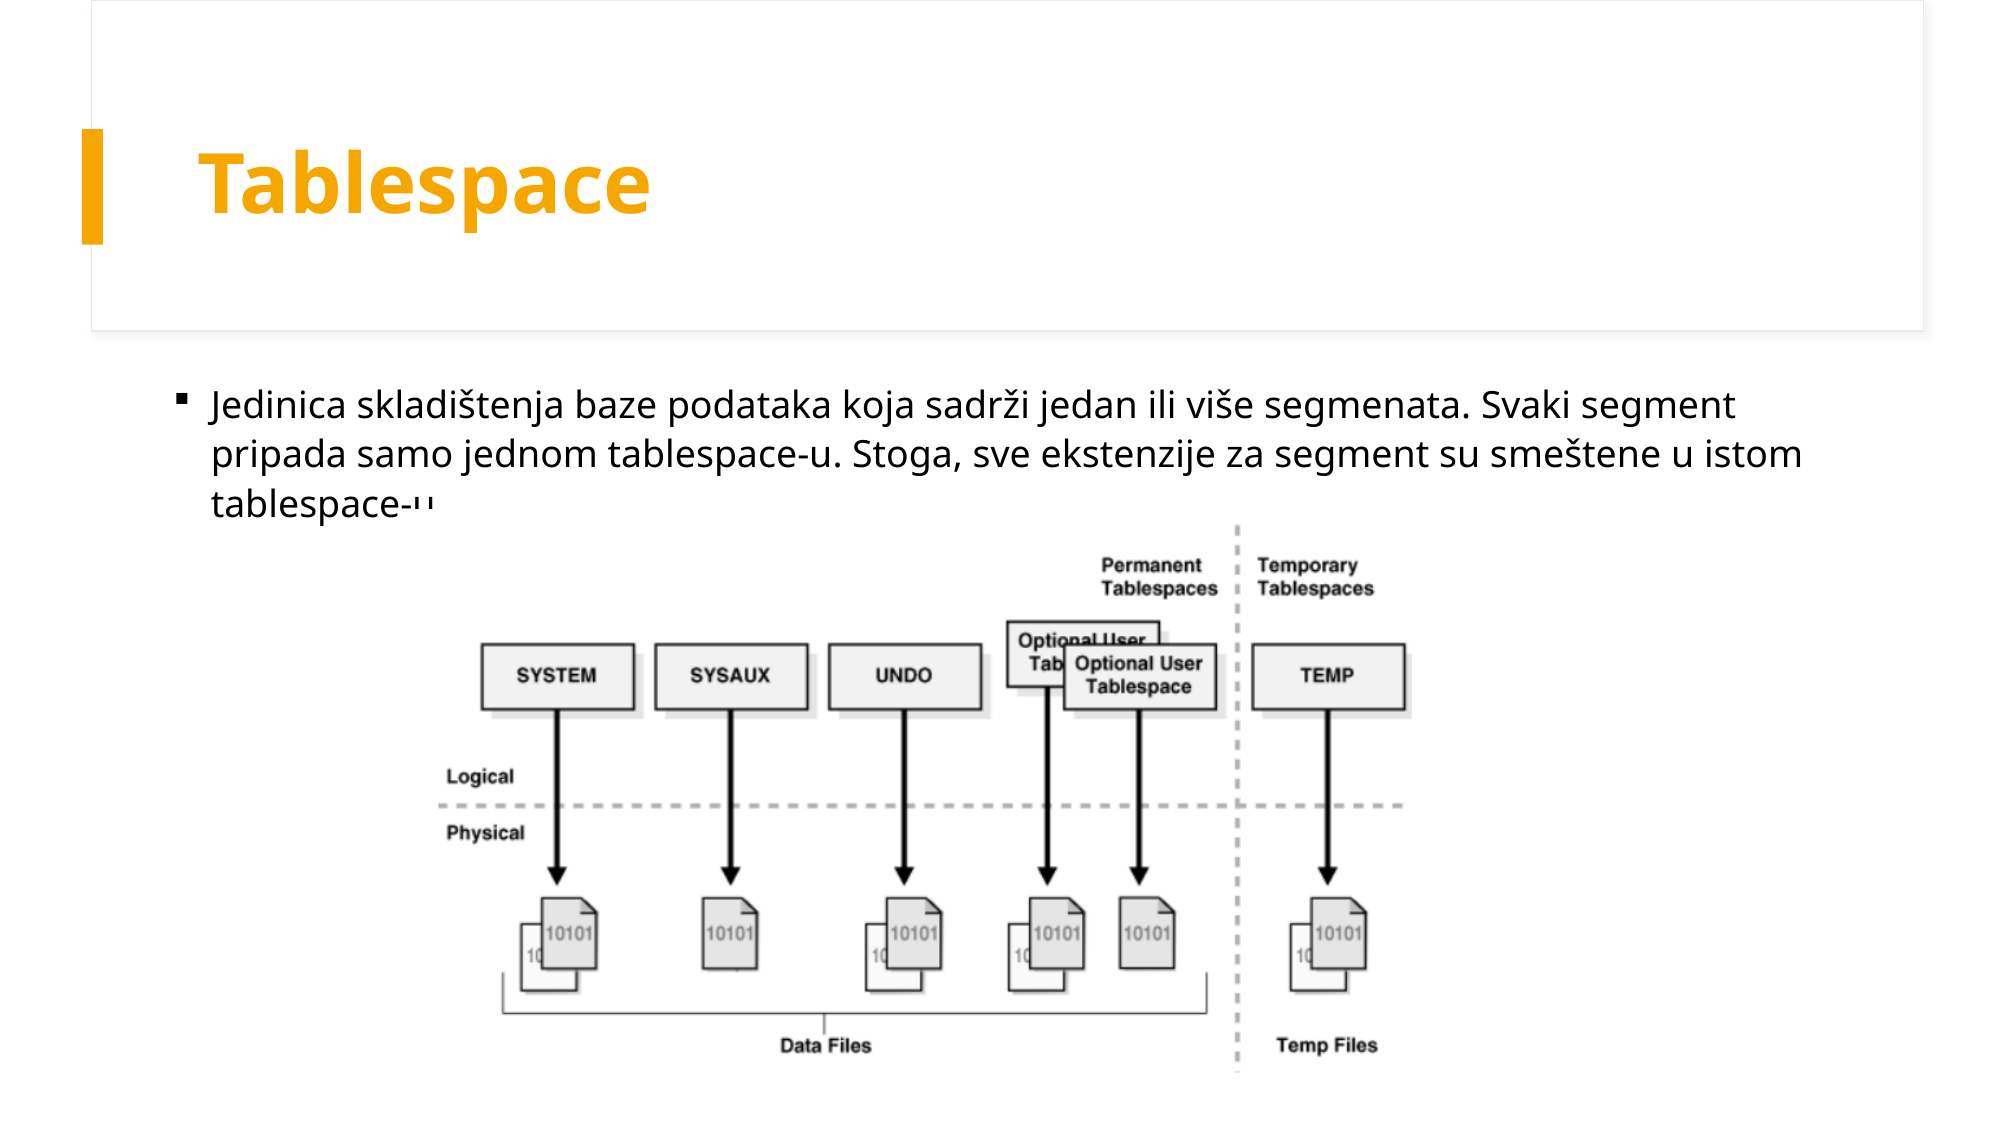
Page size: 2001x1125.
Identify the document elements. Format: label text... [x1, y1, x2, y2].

title Tablespace [183, 90, 1851, 284]
list Jedinica skladištenja baze podataka koja sadrži jedan ili više segmenata. Svaki segment pripada samo jednom tablespace-u. Stoga, sve ekstenzije za segment su smeštene u istom tablespace-u. [158, 368, 1876, 563]
picture [409, 509, 1486, 1078]
